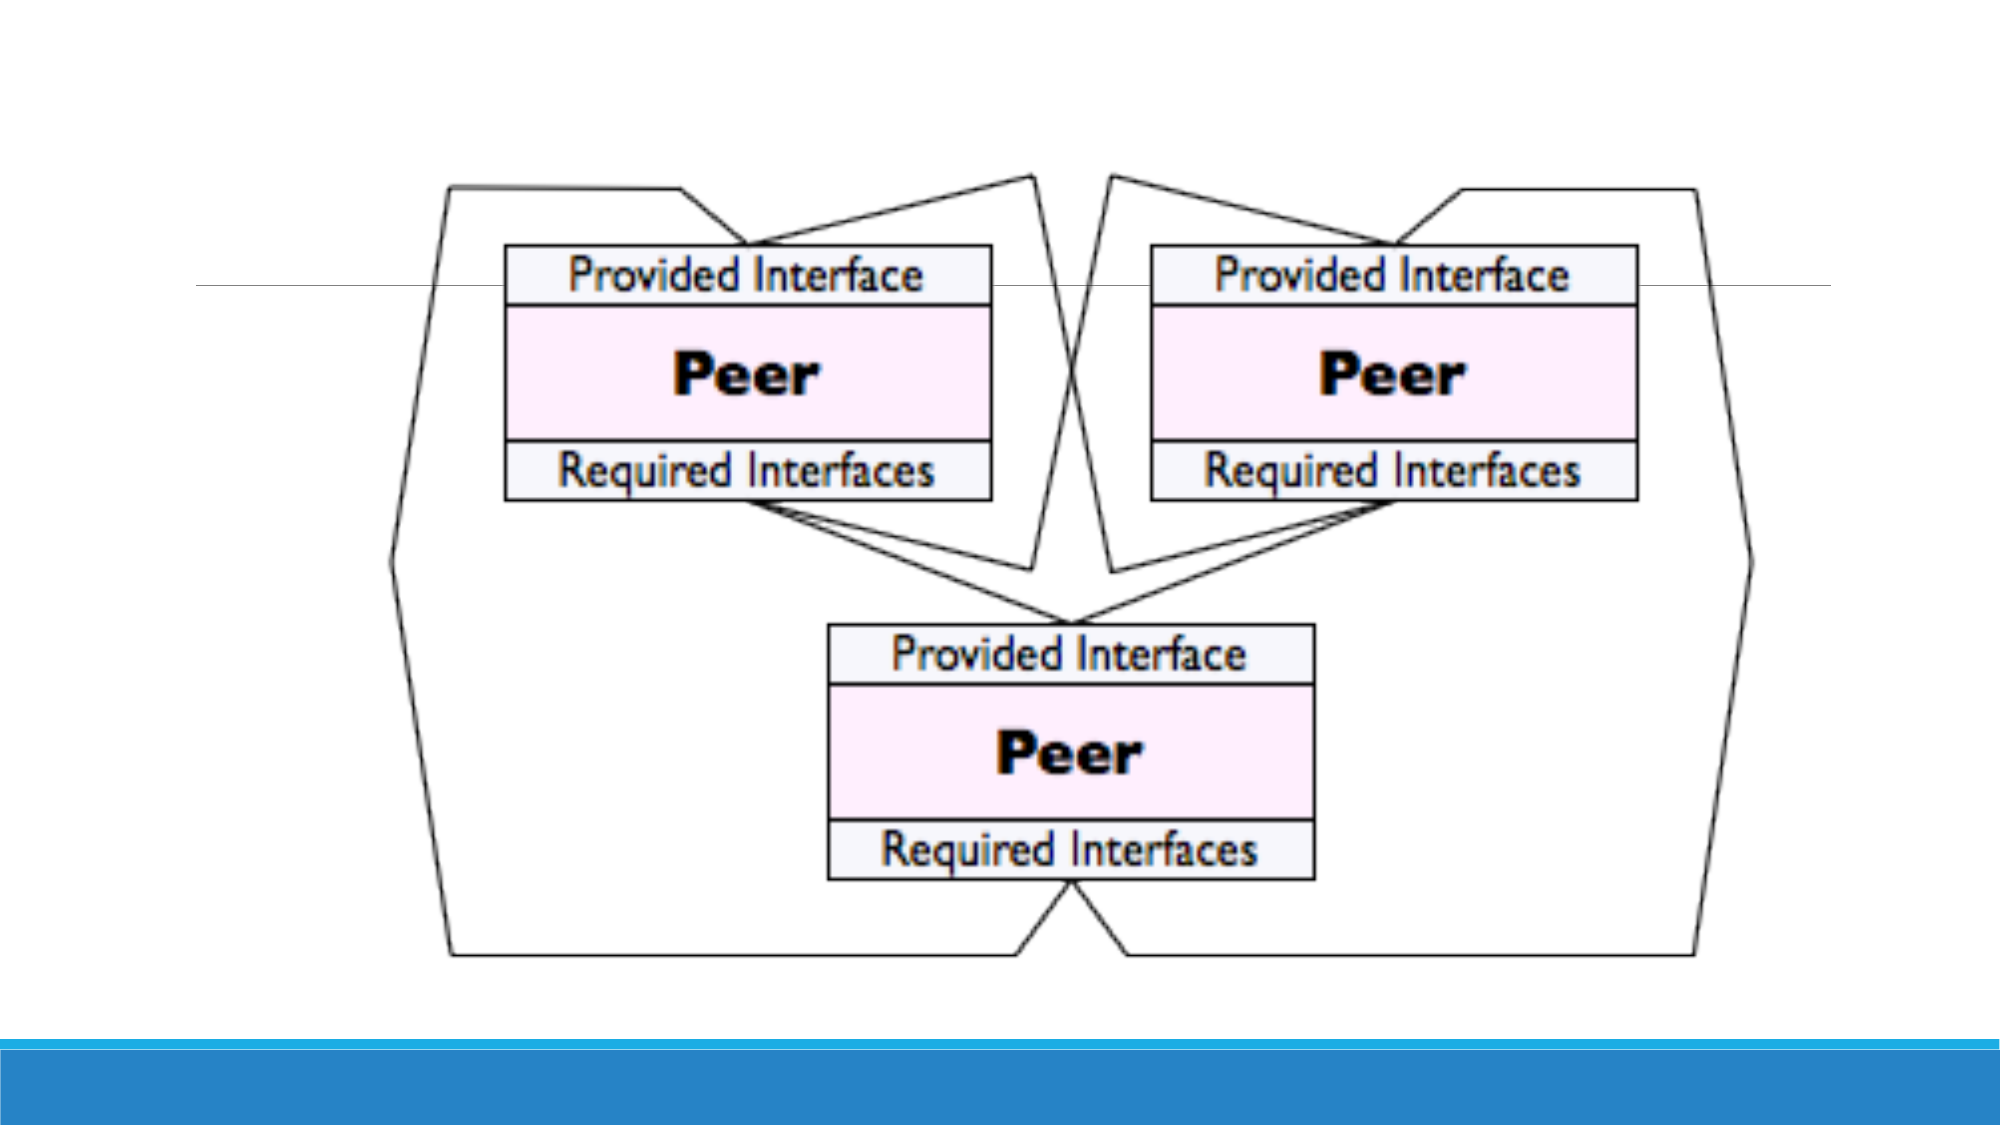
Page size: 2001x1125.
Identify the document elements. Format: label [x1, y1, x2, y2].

picture [381, 165, 1761, 964]
